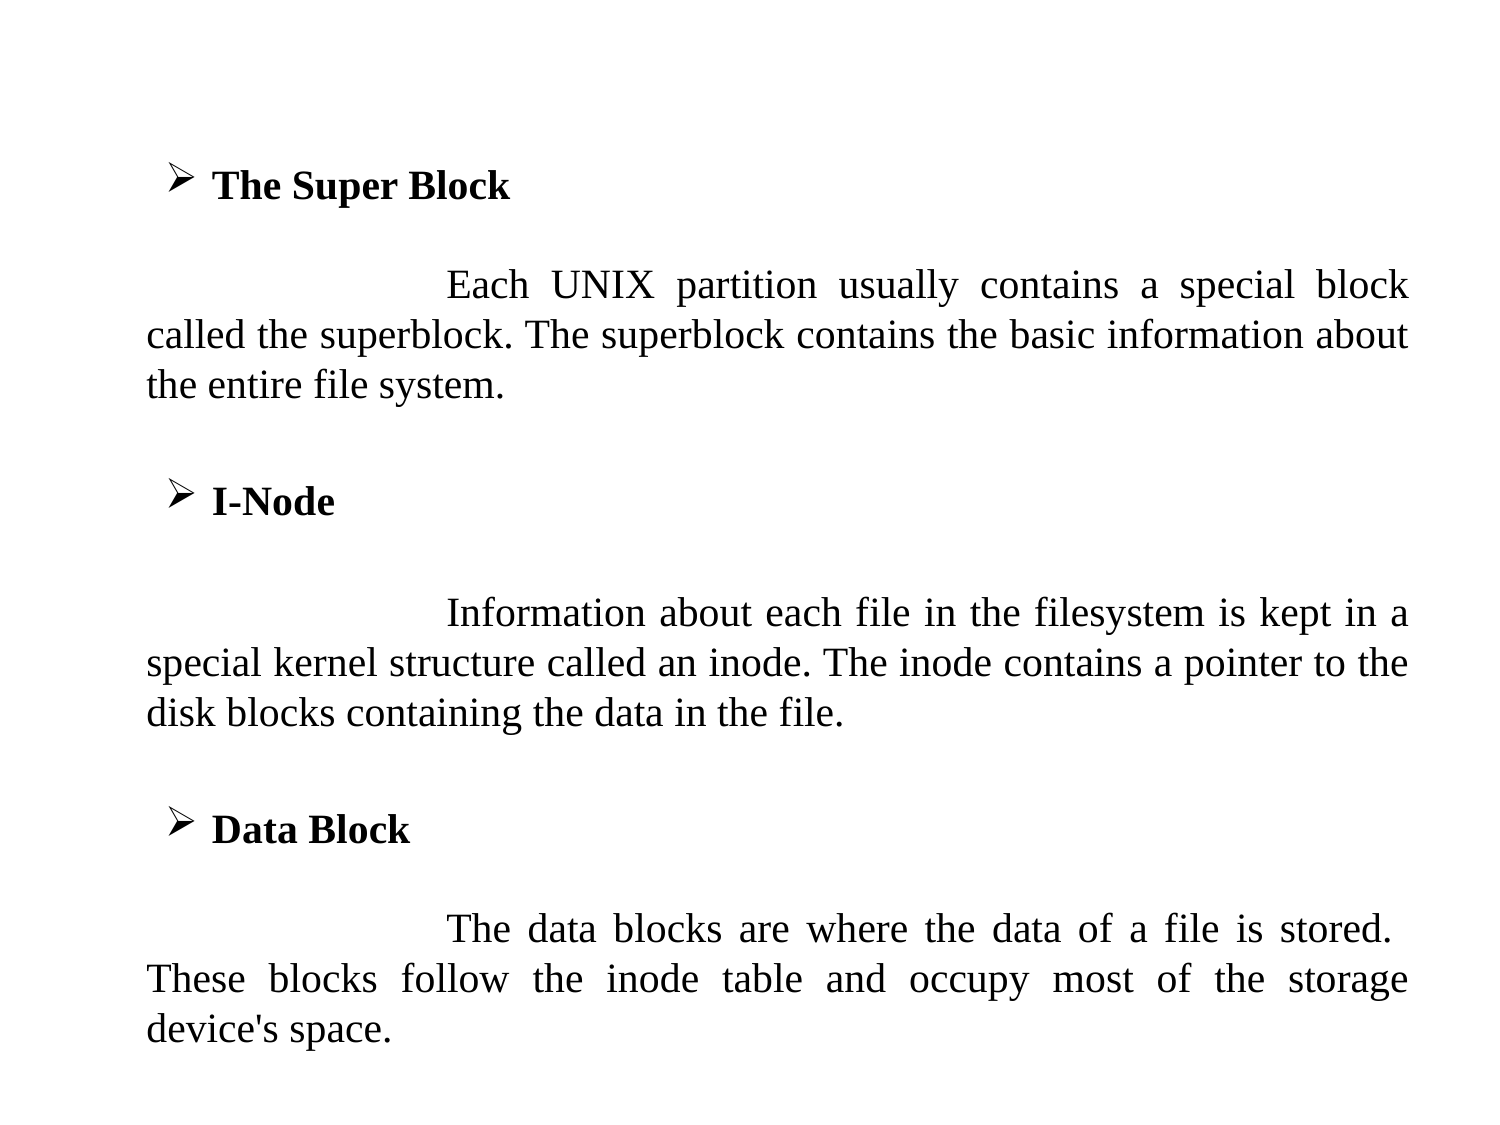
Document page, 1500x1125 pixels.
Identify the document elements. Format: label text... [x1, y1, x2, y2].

list The Super Block Each UNIX partition usually contains a special block called the superblock. The superblock contains the basic information about the entire file system. I-Node Information about each file in the filesystem is kept in a special kernel structure called an inode. The inode contains a pointer to the disk blocks containing the data in the file. Data Block The data blocks are where the data of a file is stored. These blocks follow the inode table and occupy most of the storage device's space. [75, 149, 1425, 1068]
